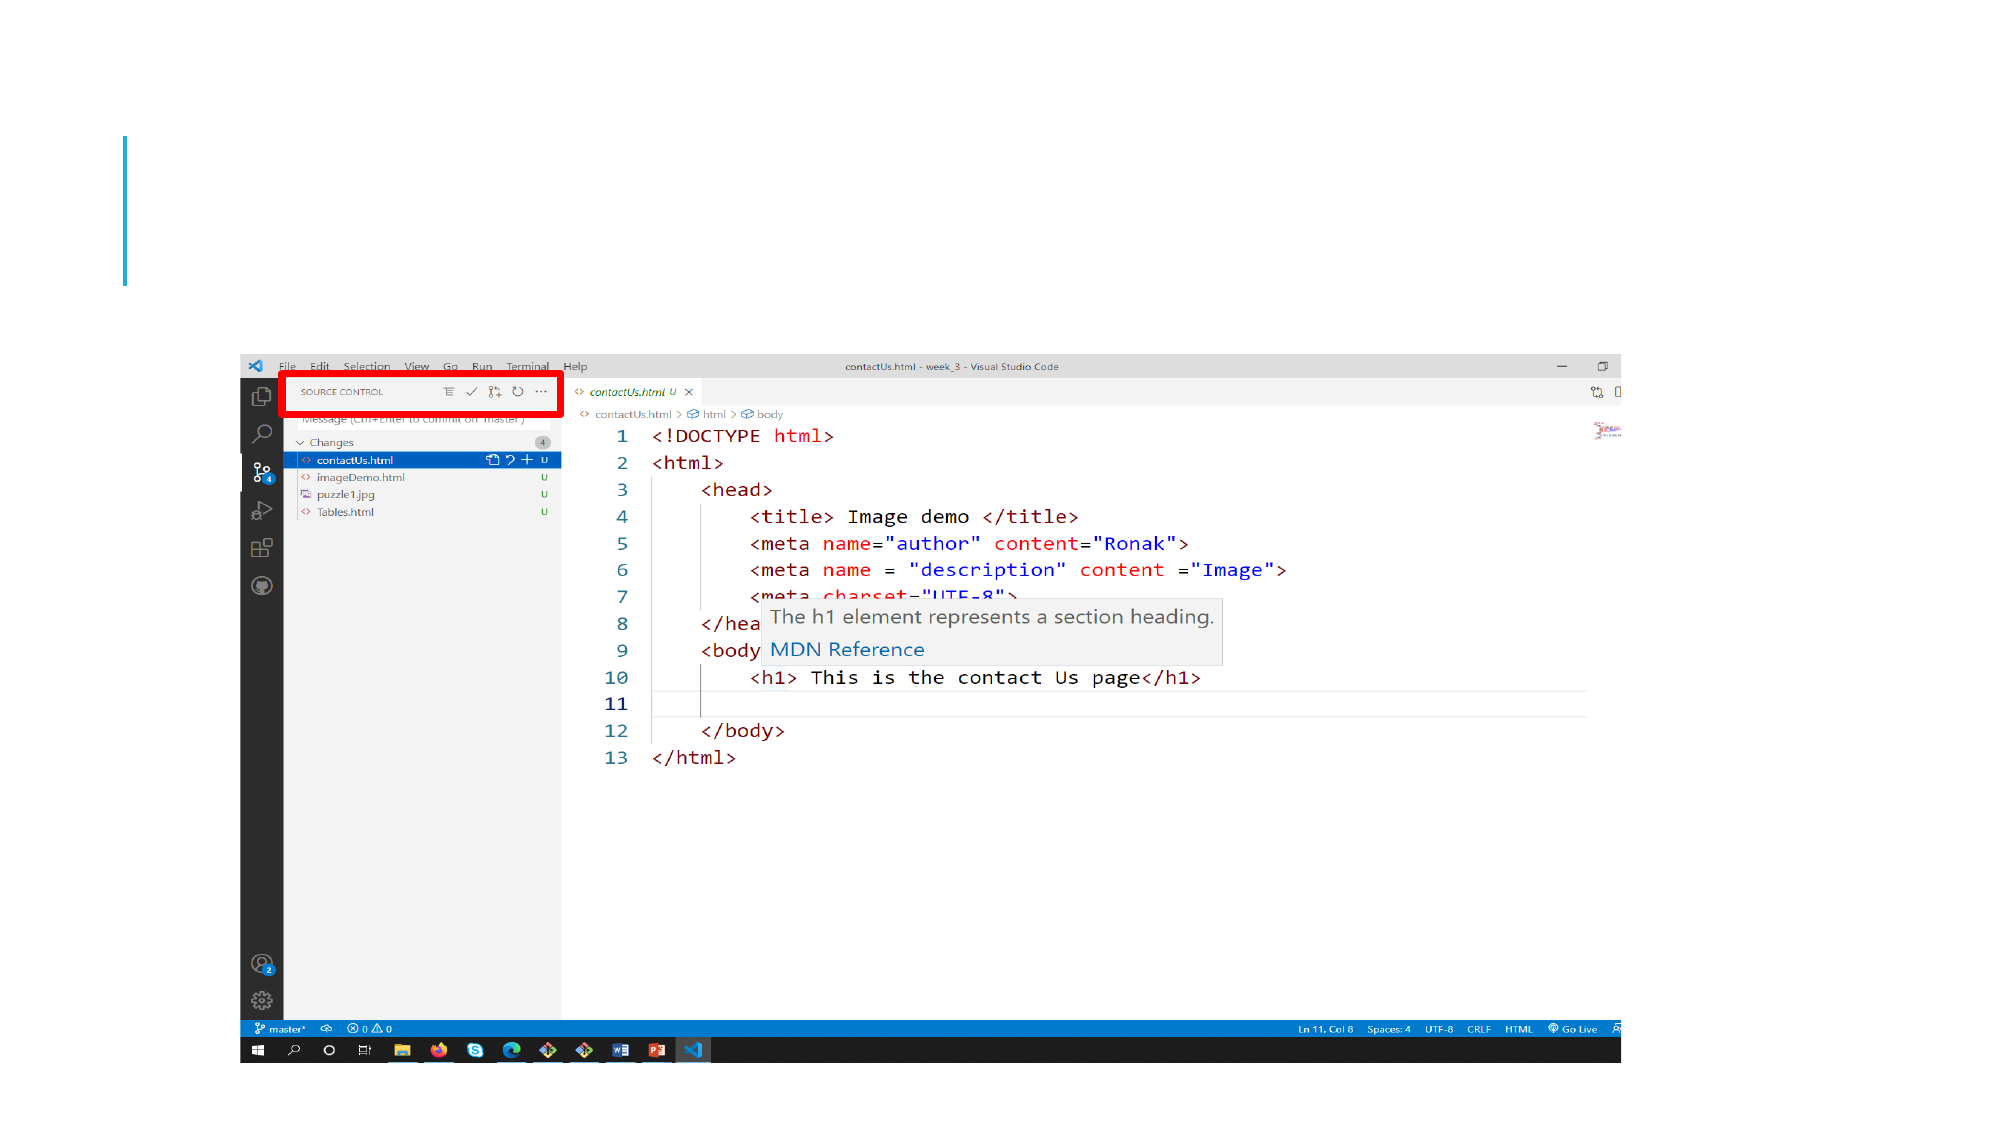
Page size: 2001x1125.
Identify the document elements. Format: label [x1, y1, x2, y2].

list [239, 353, 1622, 1063]
